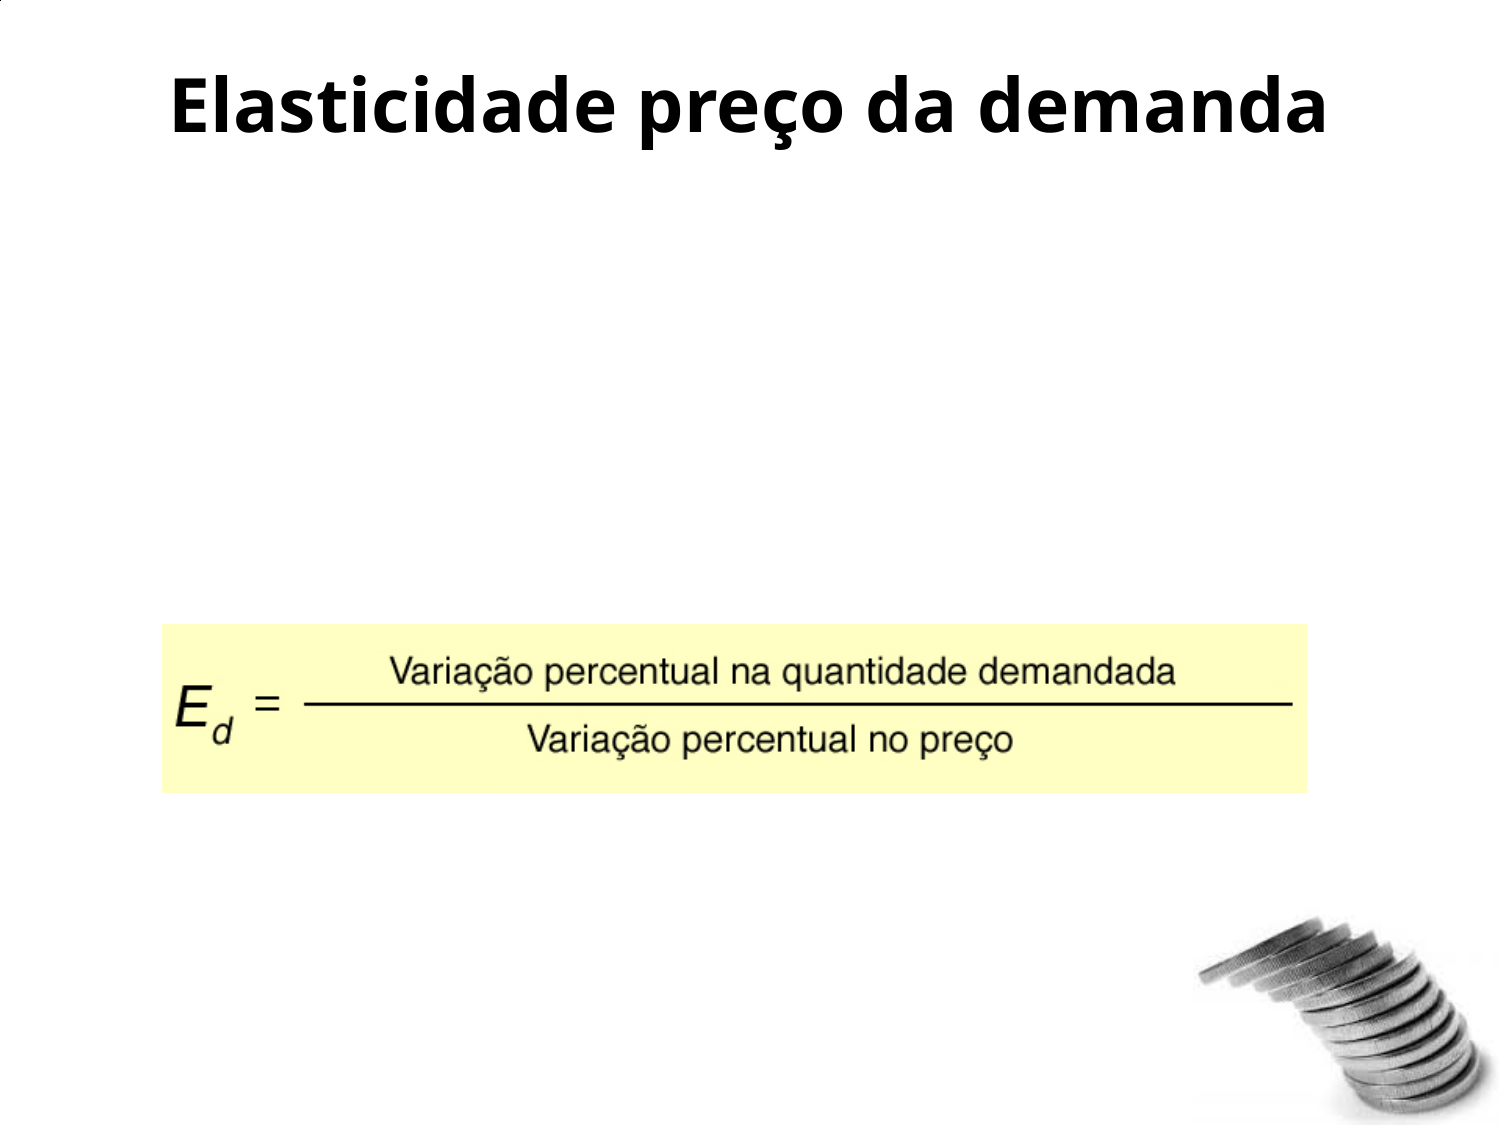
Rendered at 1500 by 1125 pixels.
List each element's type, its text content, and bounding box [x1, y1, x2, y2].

picture [1193, 902, 1500, 1125]
picture [162, 624, 1307, 793]
title Elasticidade preço da demanda [112, 50, 1388, 238]
